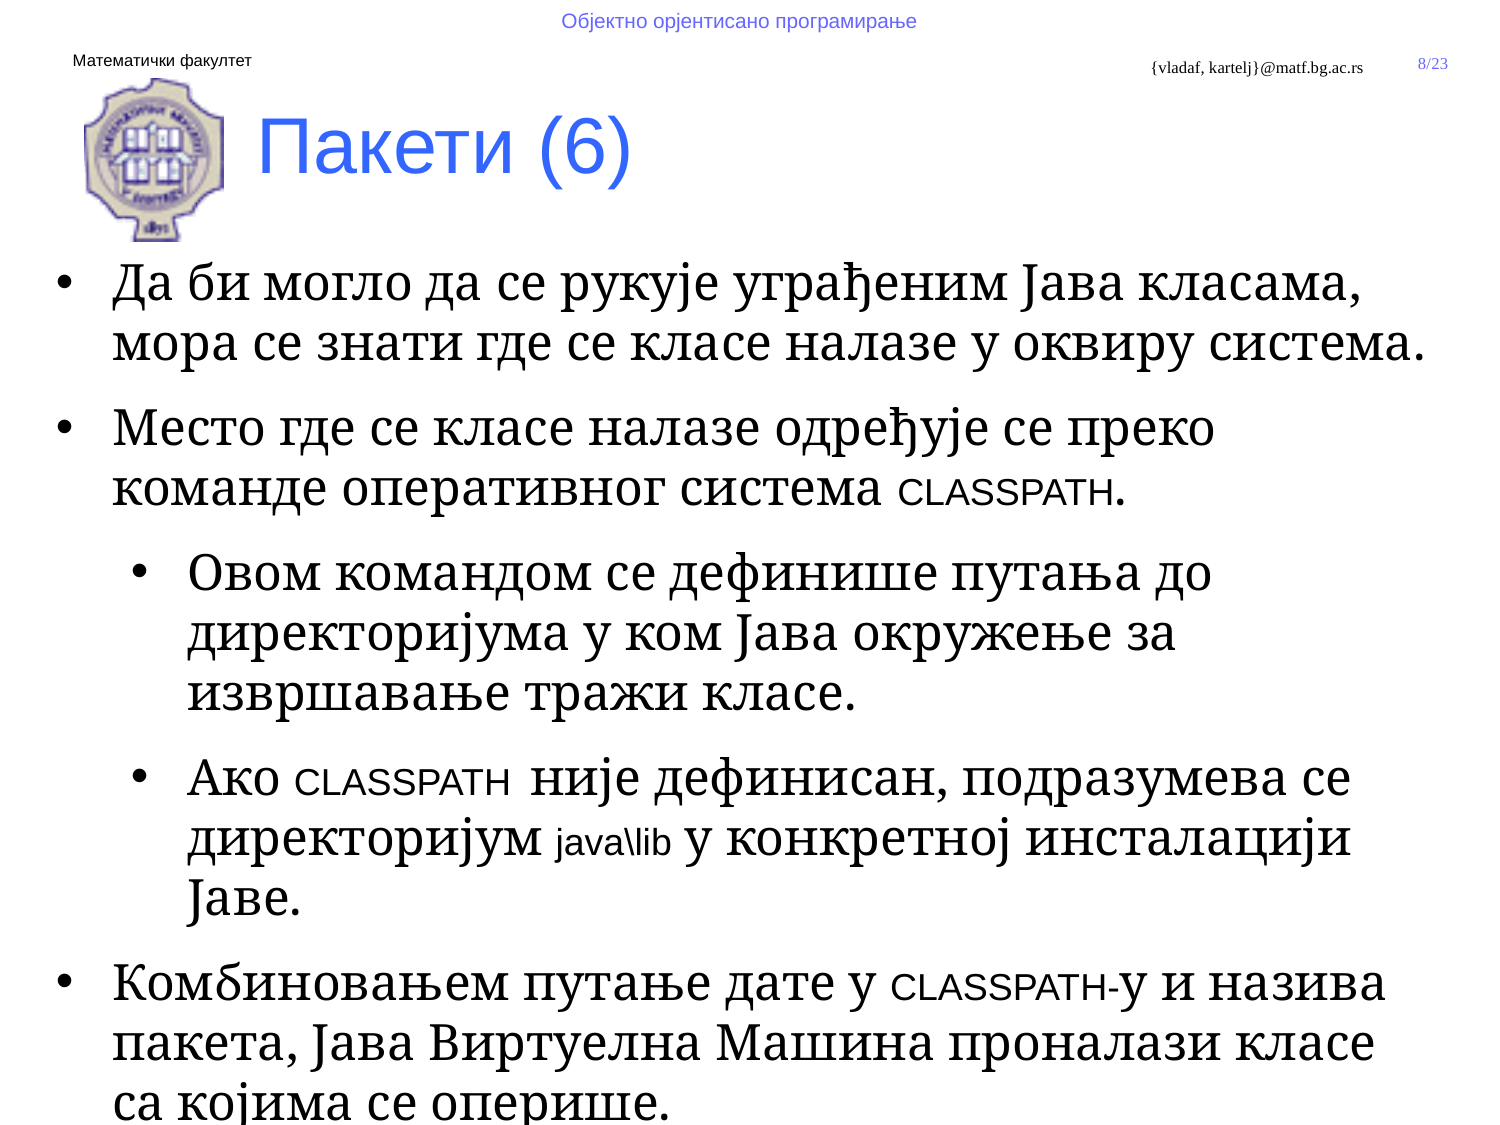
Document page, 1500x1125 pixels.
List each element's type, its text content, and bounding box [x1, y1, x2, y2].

text_box Да би могло да се рукује уграђеним Јава класама, мора се знати где се класе налазе у оквиру система. Место где се класе налазе одређује се преко команде оперативног система CLASSPATH. Овом командом се дефинише путања до директоријума у ком Јава окружење за извршавање тражи класе. Ако CLASSPATH није дефинисан, подразумева се директоријум java\lib у конкретној инсталацији Јаве. Комбиновањем путање дате у CLASSPATH-у и назива пакета, Јава Виртуелна Машина проналази класе са којима се оперише. [41, 243, 1442, 1125]
text_box Пакети (6) [242, 66, 1199, 217]
picture [84, 78, 224, 242]
